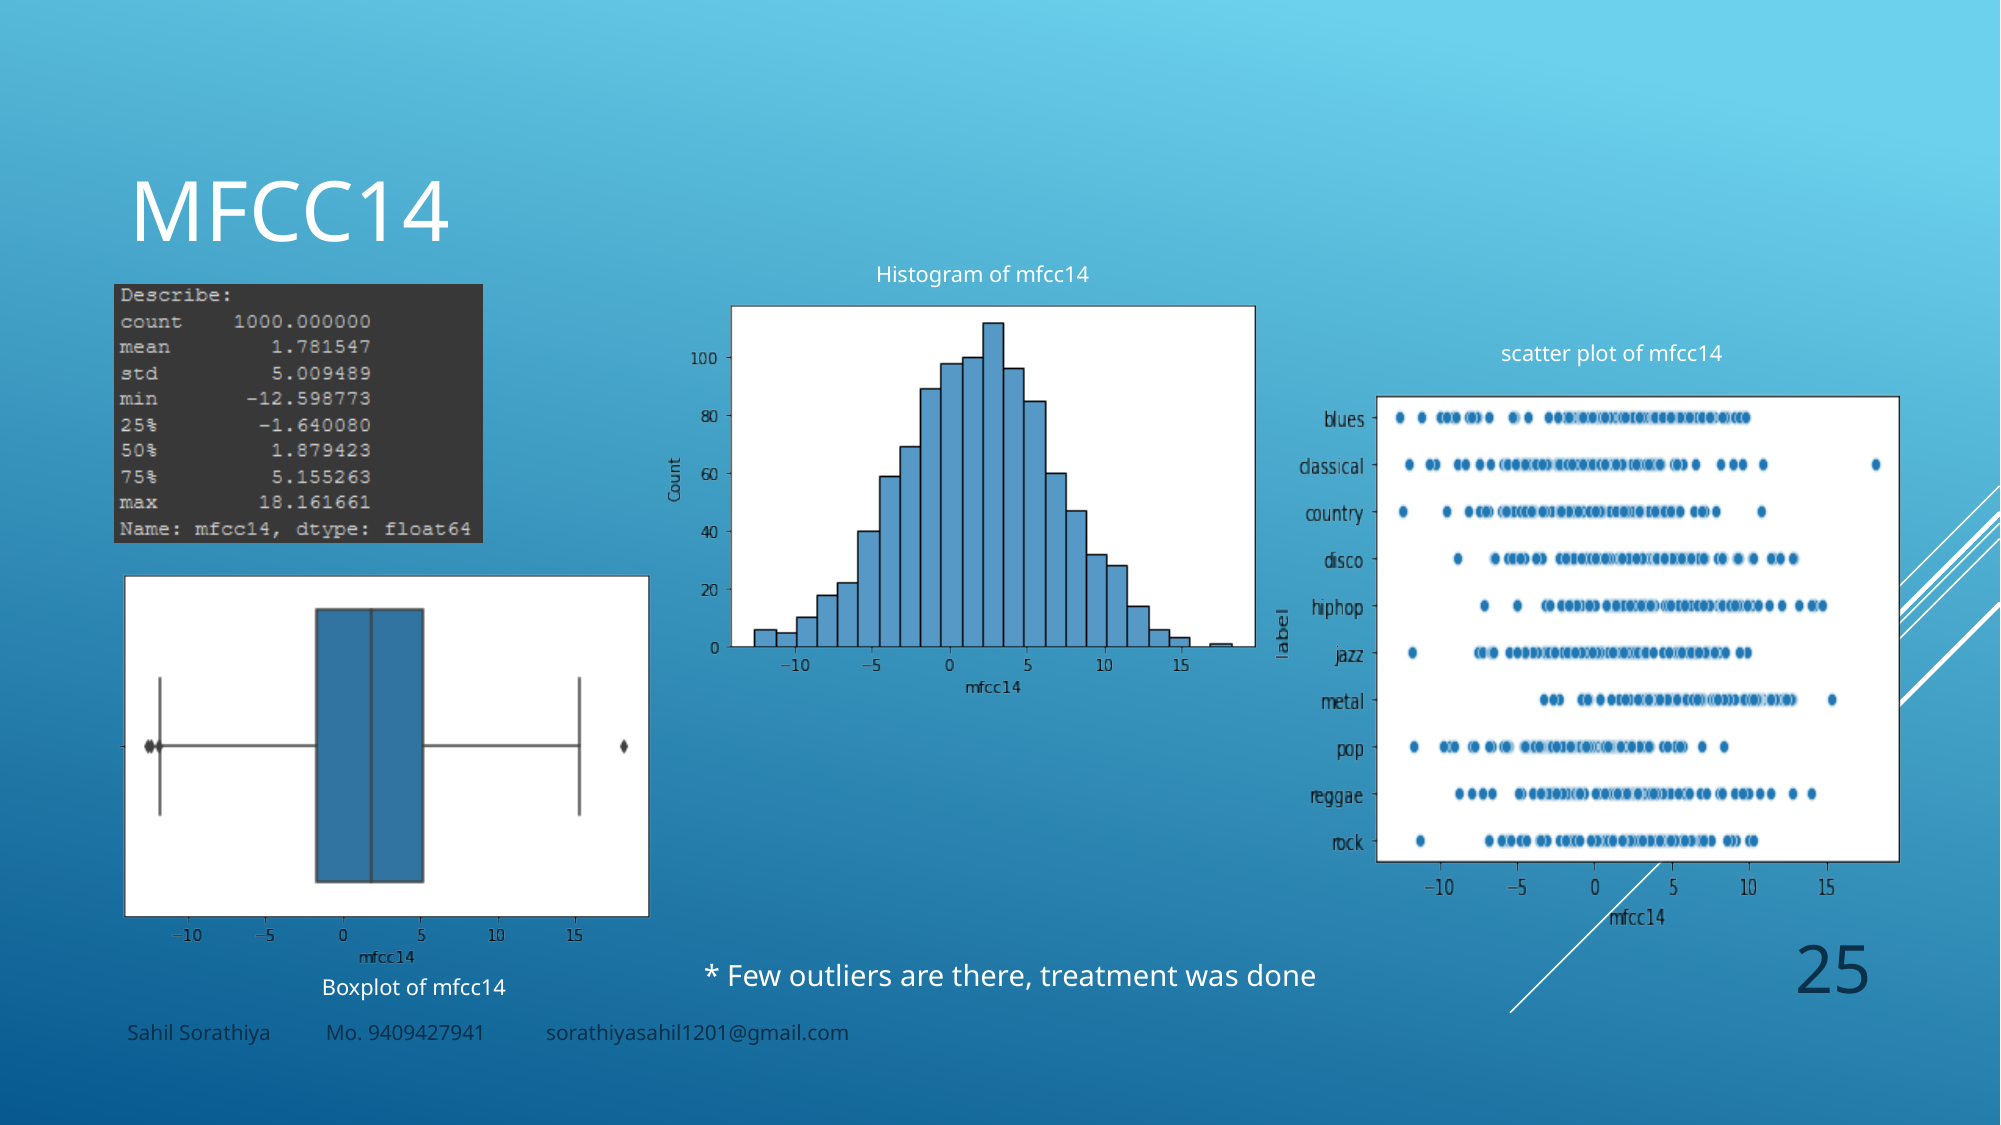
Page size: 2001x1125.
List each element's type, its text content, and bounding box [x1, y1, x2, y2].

text_box Histogram of mfcc14 [861, 253, 1222, 295]
picture [114, 284, 483, 543]
picture [107, 295, 1910, 977]
text_box scatter plot of mfcc14 [1486, 332, 1847, 374]
text_box mfcc14 [114, 151, 1869, 377]
text_box * Few outliers are there, treatment was done [689, 949, 1380, 1000]
footer Sahil Sorathiya Mo. 9409427941 sorathiyasahil1201@gmail.com [112, 1012, 1350, 1073]
text_box Boxplot of mfcc14 [307, 966, 668, 1008]
slide_number 25 [1700, 943, 1888, 1025]
